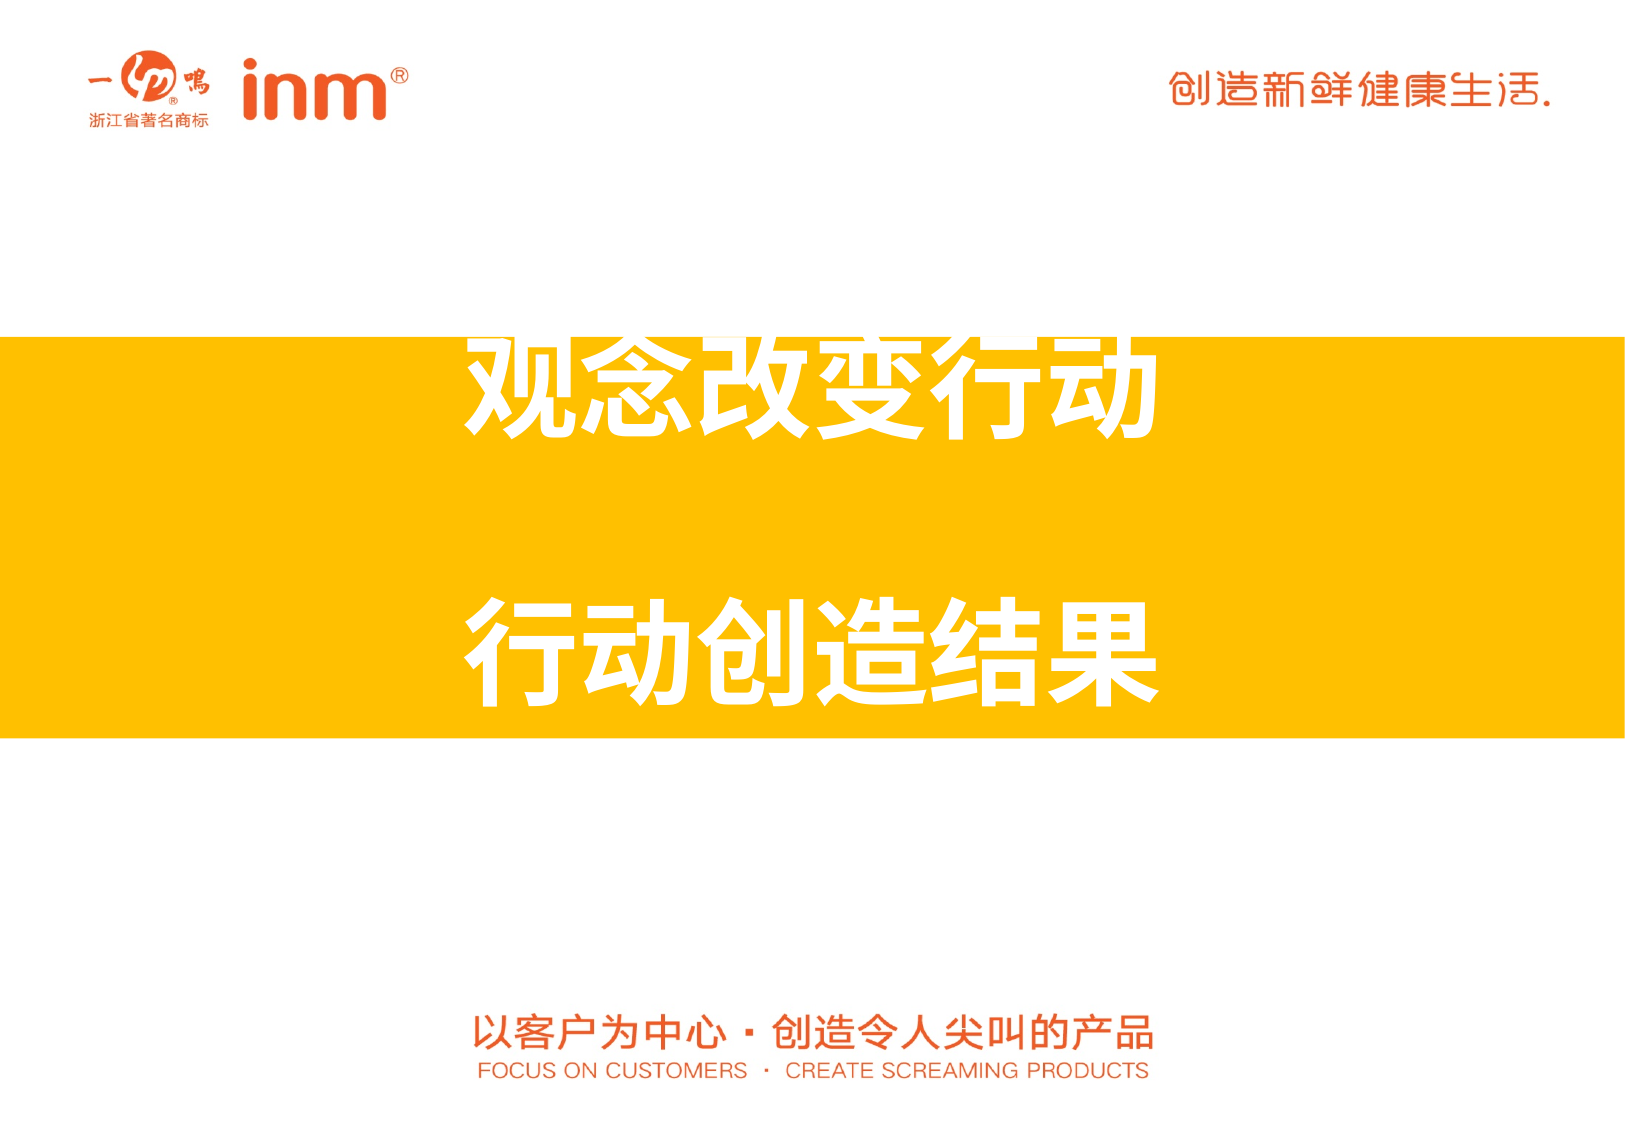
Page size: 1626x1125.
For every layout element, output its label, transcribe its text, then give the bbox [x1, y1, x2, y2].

text_box [0, 336, 1625, 739]
text_box 观念改变行动 行动创造结果 [302, 378, 1322, 728]
picture [0, 0, 1626, 1125]
